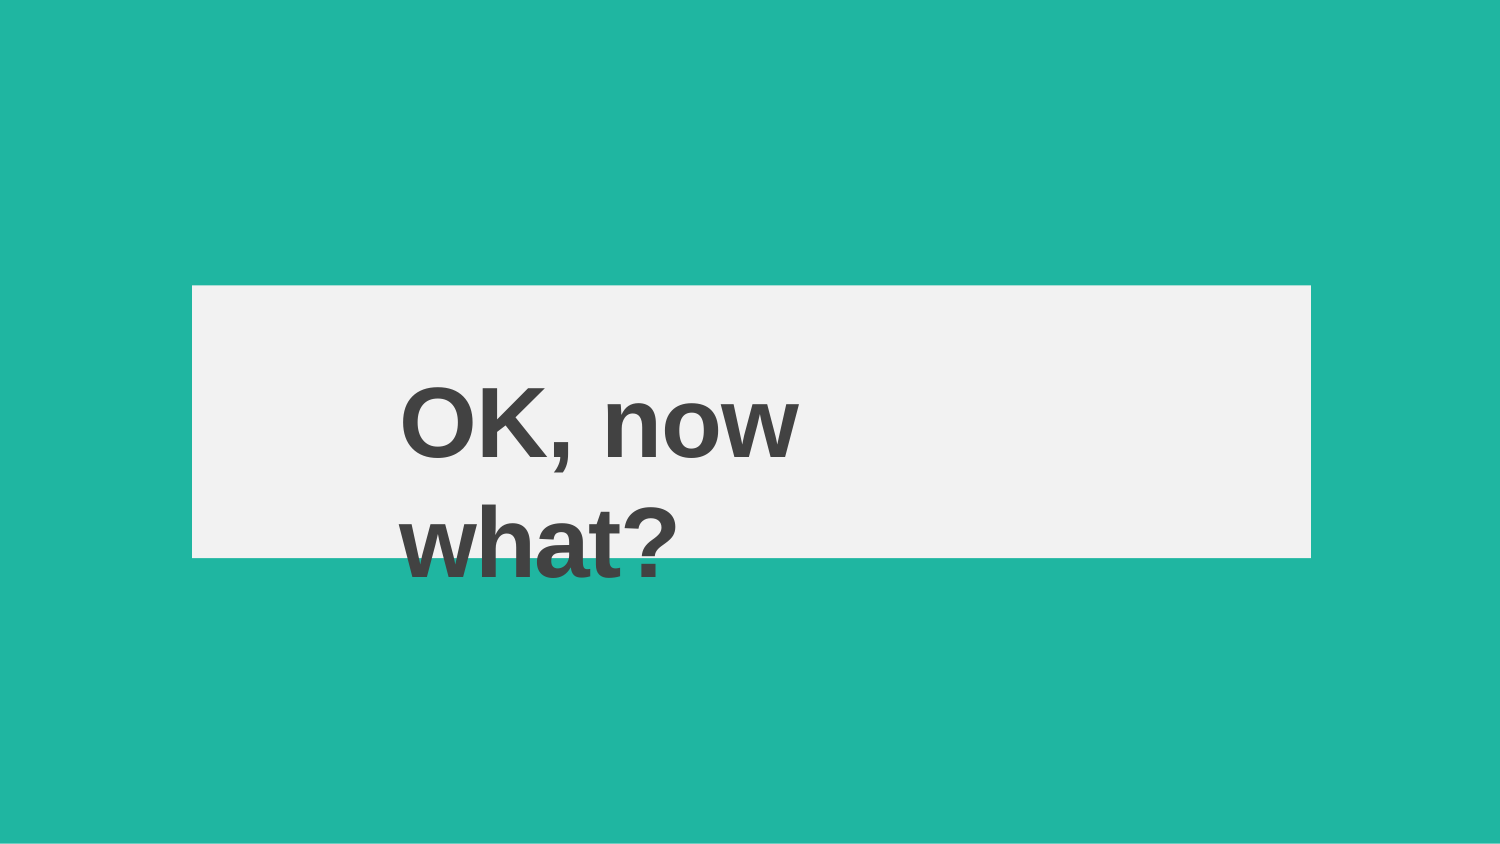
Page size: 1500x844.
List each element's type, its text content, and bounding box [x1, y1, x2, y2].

title OK, now what? [397, 355, 1103, 598]
text_box [192, 285, 1311, 559]
